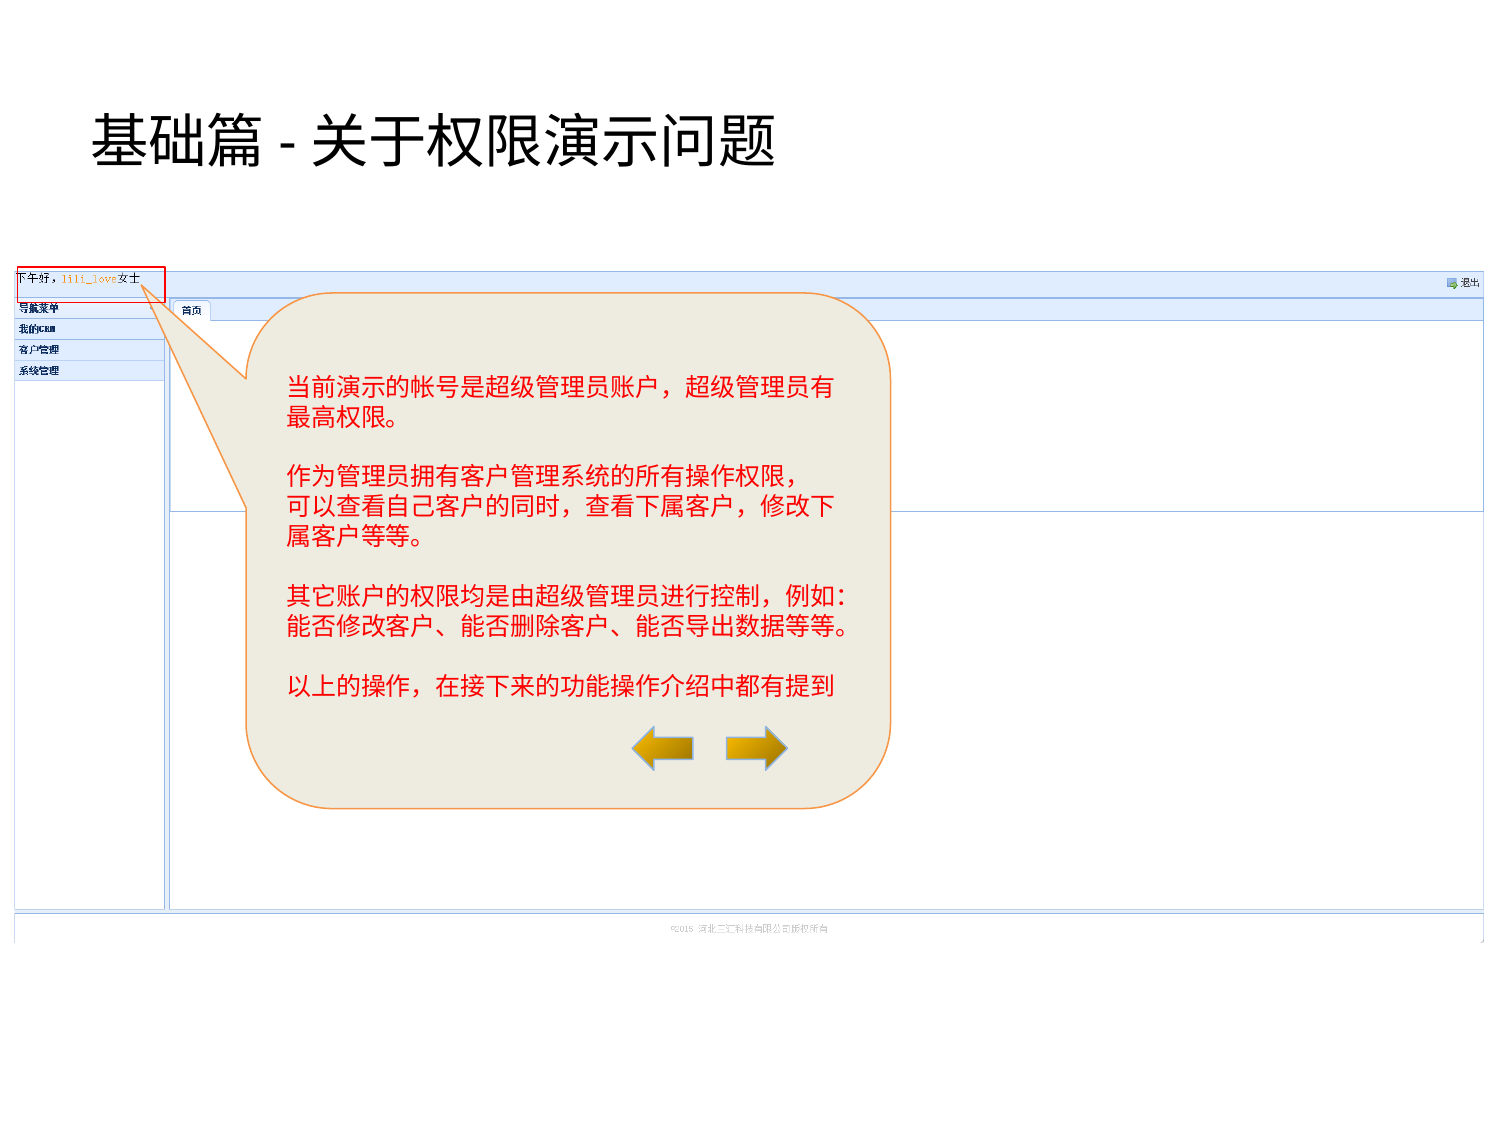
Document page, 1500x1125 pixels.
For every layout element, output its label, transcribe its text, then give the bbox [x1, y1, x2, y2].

title 基础篇-关于权限演示问题 [75, 45, 1425, 233]
picture [11, 269, 1484, 944]
